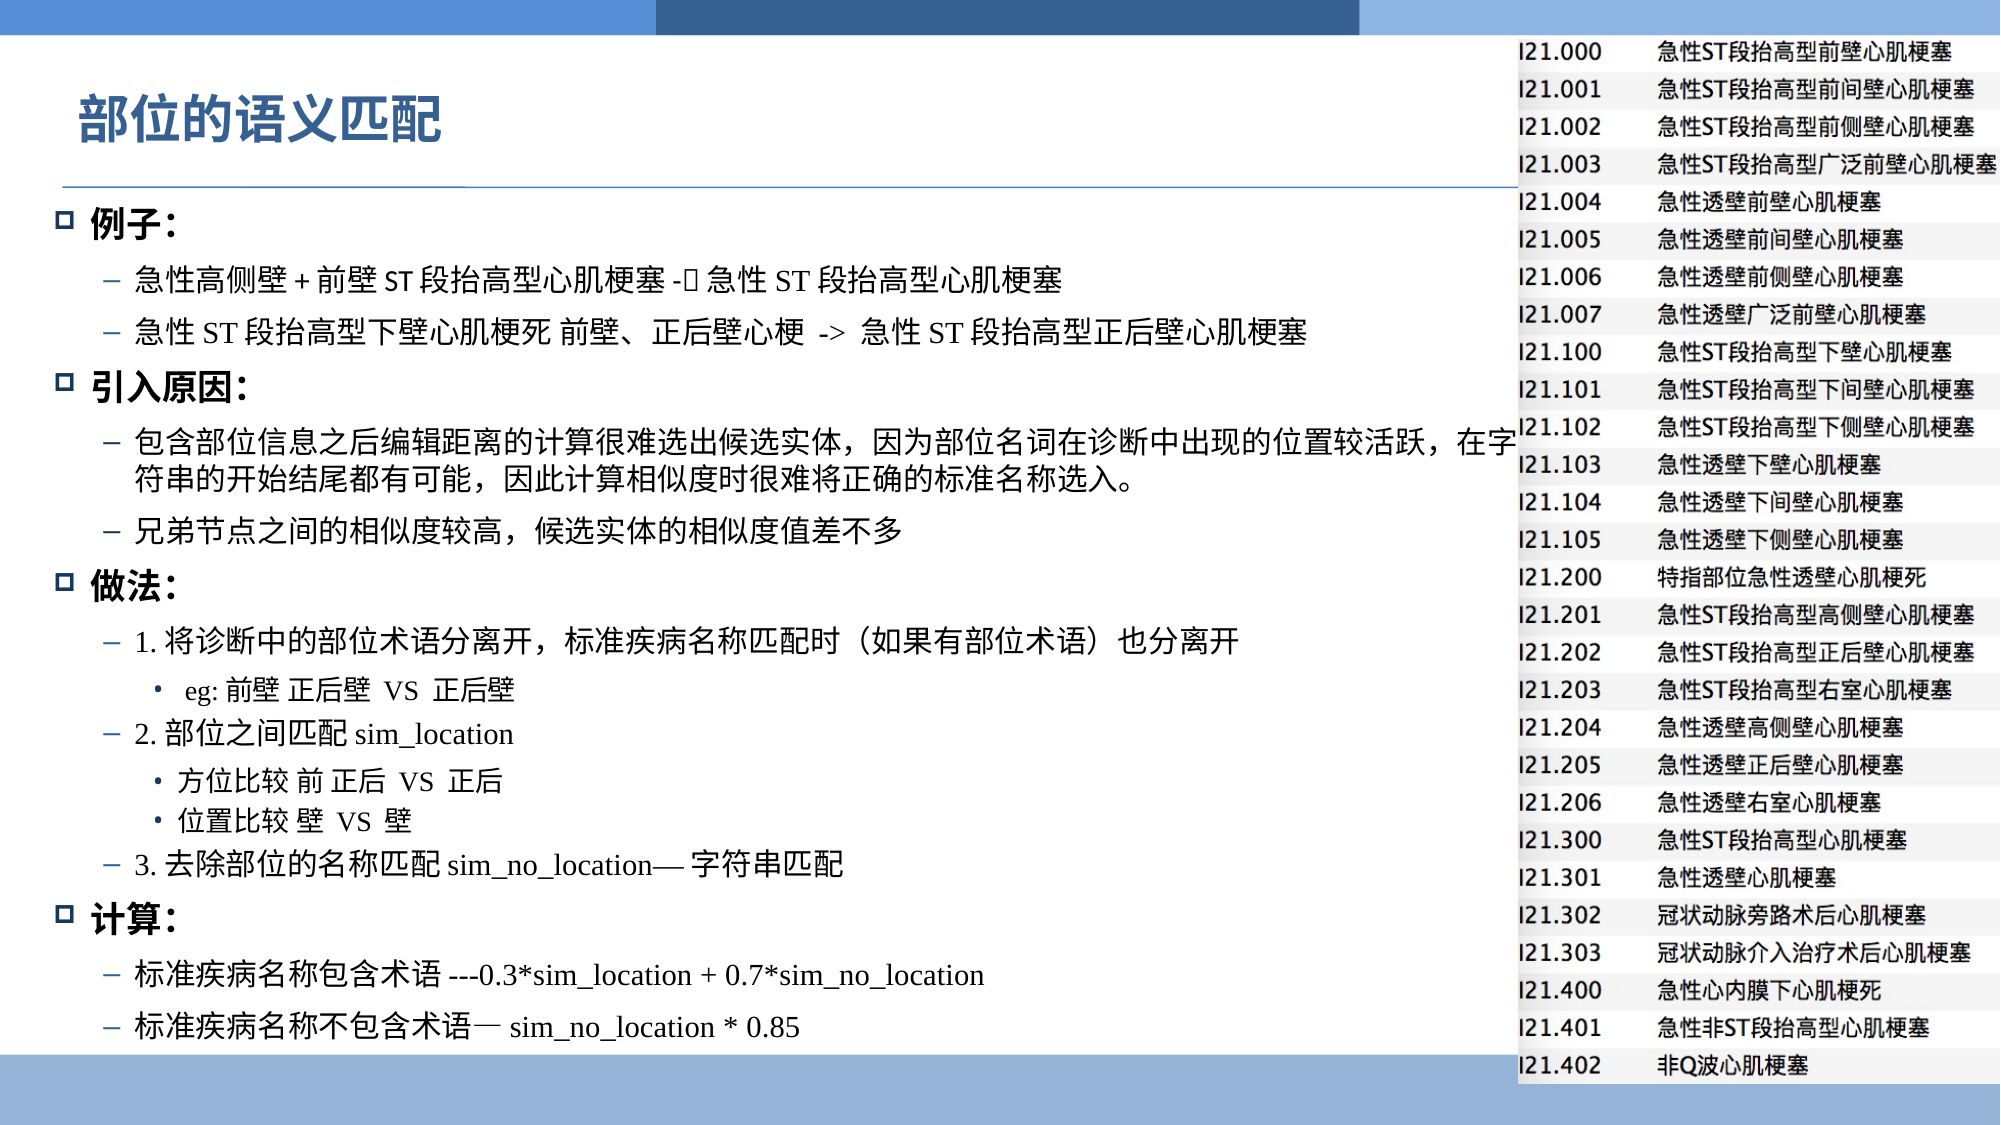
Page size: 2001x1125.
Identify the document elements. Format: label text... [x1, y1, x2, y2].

picture [1518, 39, 2000, 1084]
list 例子： 急性高侧壁+前壁ST段抬高型心肌梗塞-急性ST段抬高型心肌梗塞 急性ST段抬高型下壁心肌梗死 前壁、正后壁心梗 -> 急性ST段抬高型正后壁心肌梗塞 引入原因： 包含部位信息之后编辑距离的计算很难选出候选实体，因为部位名词在诊断中出现的位置较活跃，在字符串的开始结尾都有可能，因此计算相似度时很难将正确的标准名称选入。 兄弟节点之间的相似度较高，候选实体的相似度值差不多 做法： 1.将诊断中的部位术语分离开，标准疾病名称匹配时（如果有部位术语）也分离开 eg:前壁 正后壁 VS 正后壁 2.部位之间匹配sim_location 方位比较 前 正后 VS 正后 位置比较 壁 VS 壁 3.去除部位的名称匹配sim_no_location—字符串匹配 计算： 标准疾病名称包含术语---0.3*sim_location + 0.7*sim_no_location 标准疾病名称不包含术语—sim_no_location * 0.85 [38, 194, 1513, 1057]
title 部位的语义匹配 [62, 58, 1513, 176]
